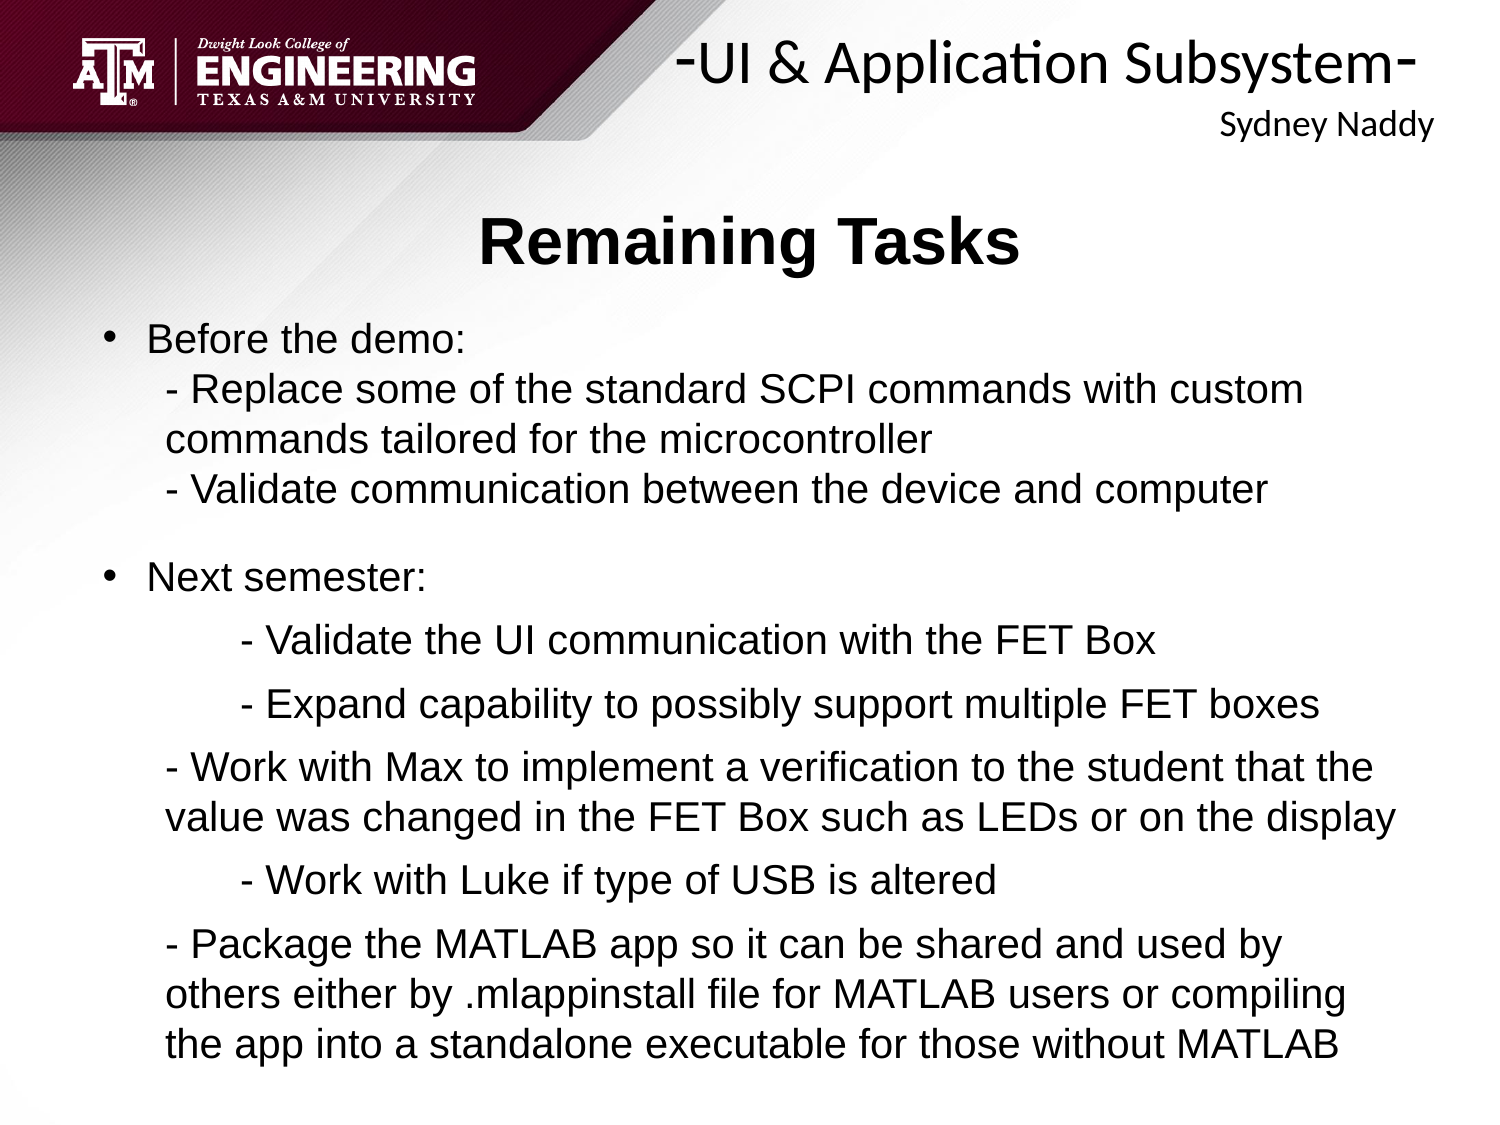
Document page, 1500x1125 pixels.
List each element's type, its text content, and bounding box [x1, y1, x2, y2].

text_box -UI & Application Subsystem- Sydney Naddy [362, 1, 1450, 152]
title Remaining Tasks [75, 172, 1425, 303]
picture [0, 0, 1500, 1125]
list Before the demo: - Replace some of the standard SCPI commands with custom commands tailored for the microcontroller - Validate communication between the device and computer Next semester: - Validate the UI communication with the FET Box - Expand capability to possibly support multiple FET boxes - Work with Max to implement a verification to the student that the value was changed in the FET Box such as LEDs or on the display - Work with Luke if type of USB is altered - Package the MATLAB app so it can be shared and used by others either by .mlappinstall file for MATLAB users or compiling the app into a standalone executable for those without MATLAB [75, 303, 1425, 1065]
